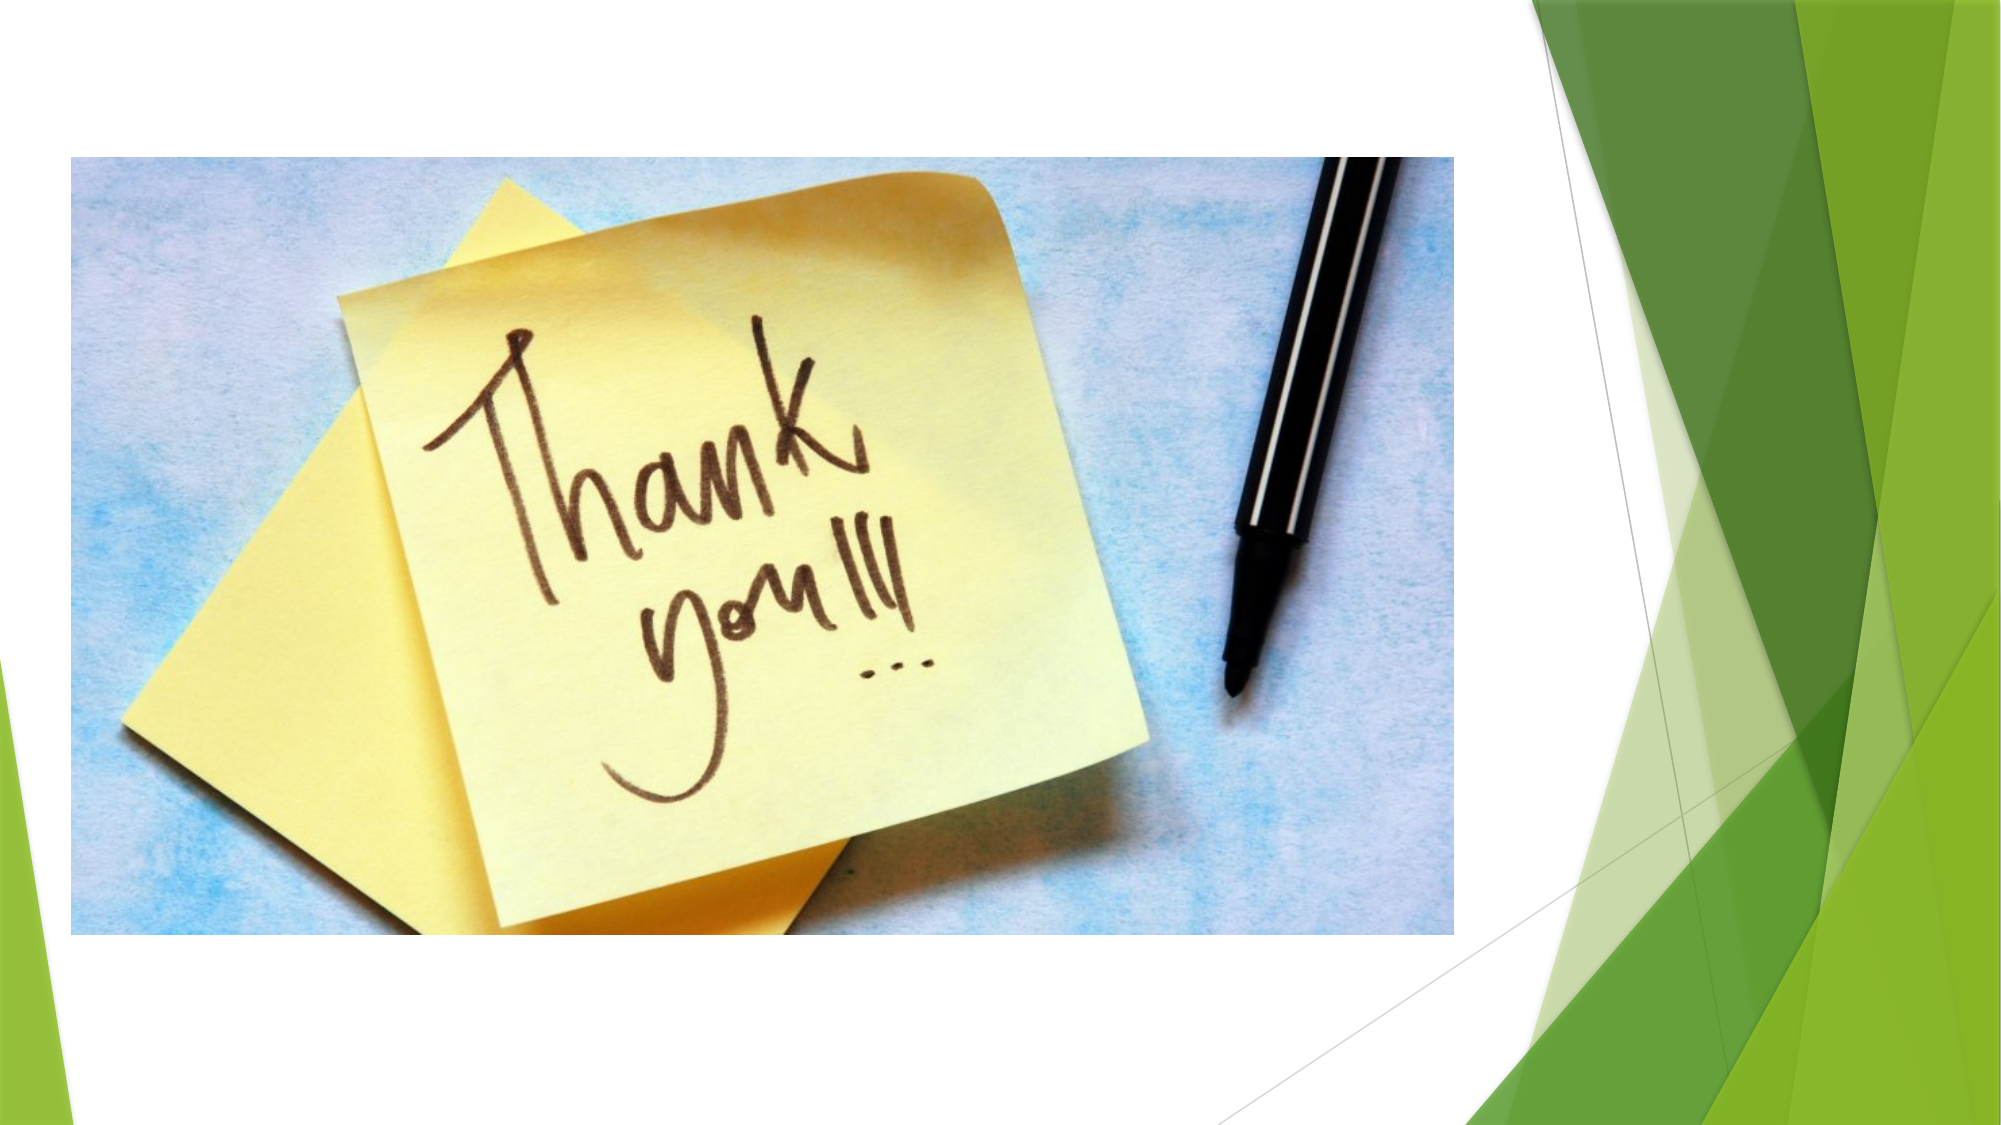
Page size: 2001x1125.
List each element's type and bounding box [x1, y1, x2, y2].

list [70, 156, 1455, 936]
